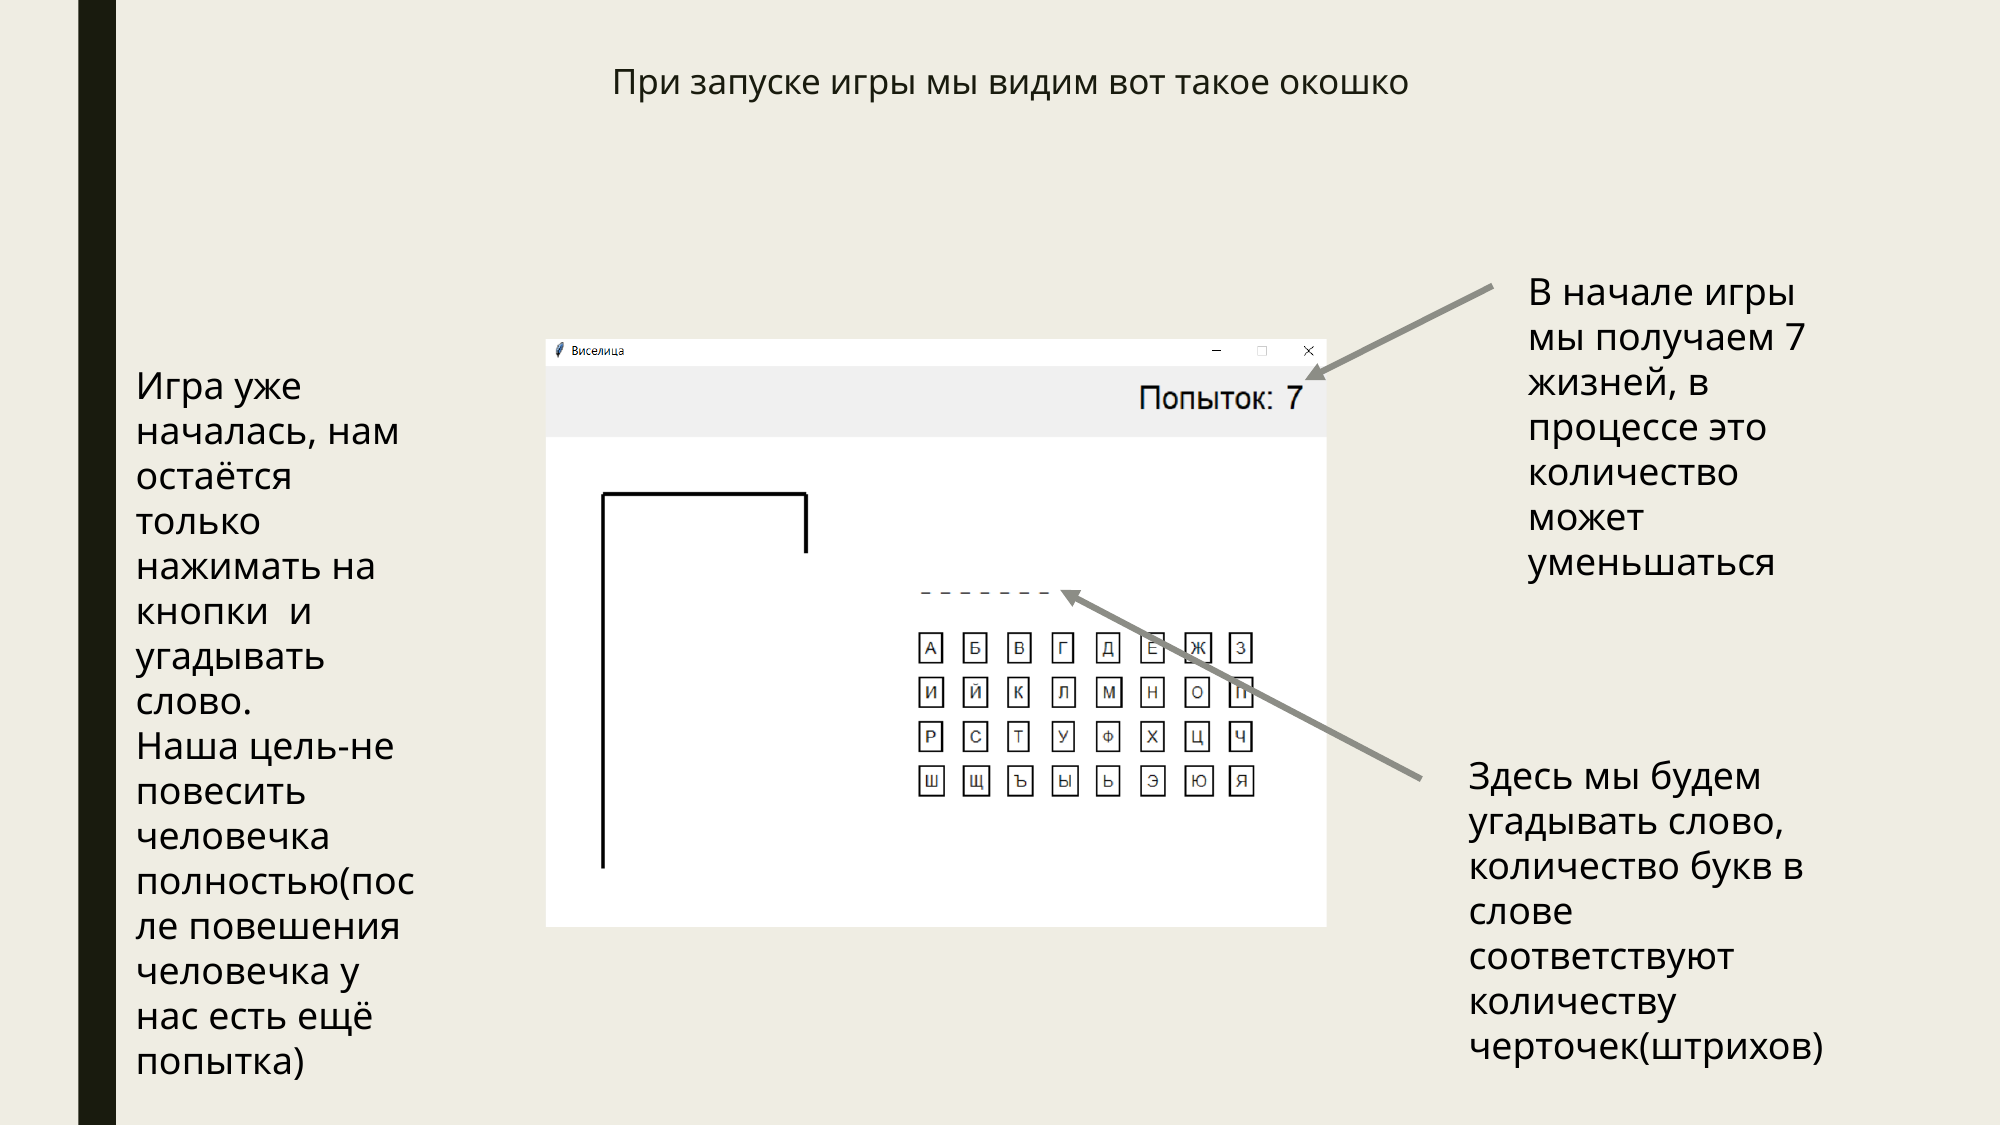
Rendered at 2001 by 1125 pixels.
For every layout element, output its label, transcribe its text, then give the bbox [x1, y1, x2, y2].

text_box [1060, 589, 1422, 780]
text_box Здесь мы будем угадывать слово, количество букв в слове соответствуют количеству черточек(штрихов) [1453, 744, 1842, 1075]
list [545, 339, 1327, 927]
title При запуске игры мы видим вот такое окошко [223, 57, 1799, 152]
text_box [1304, 285, 1493, 381]
text_box Игра уже началась, нам остаётся только нажимать на кнопки и угадывать слово. Наша цель-не повесить человечка полностью(после повешения человечка у нас есть ещё попытка) [120, 354, 439, 1090]
text_box В начале игры мы получаем 7 жизней, в процессе это количество может уменьшаться [1513, 260, 1857, 591]
